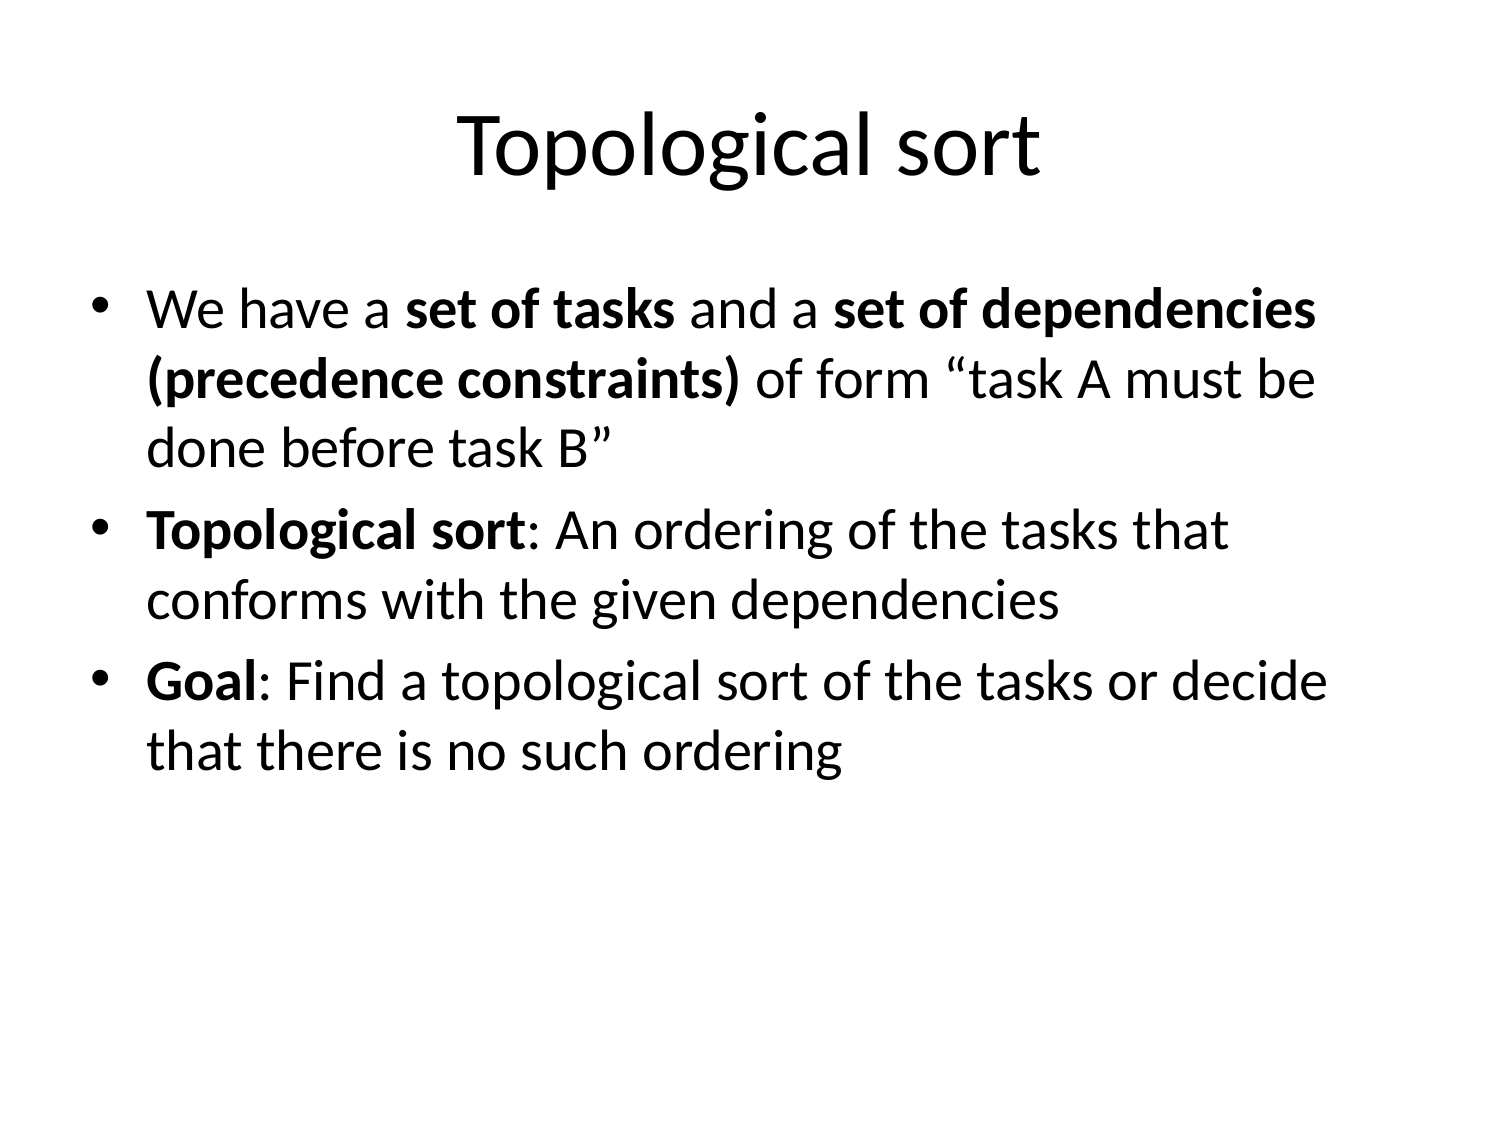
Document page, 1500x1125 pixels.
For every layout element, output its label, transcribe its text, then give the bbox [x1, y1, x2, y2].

title Topological sort [75, 45, 1425, 233]
list We have a set of tasks and a set of dependencies (precedence constraints) of form “task A must be done before task B” Topological sort: An ordering of the tasks that conforms with the given dependencies Goal: Find a topological sort of the tasks or decide that there is no such ordering [75, 262, 1425, 1005]
